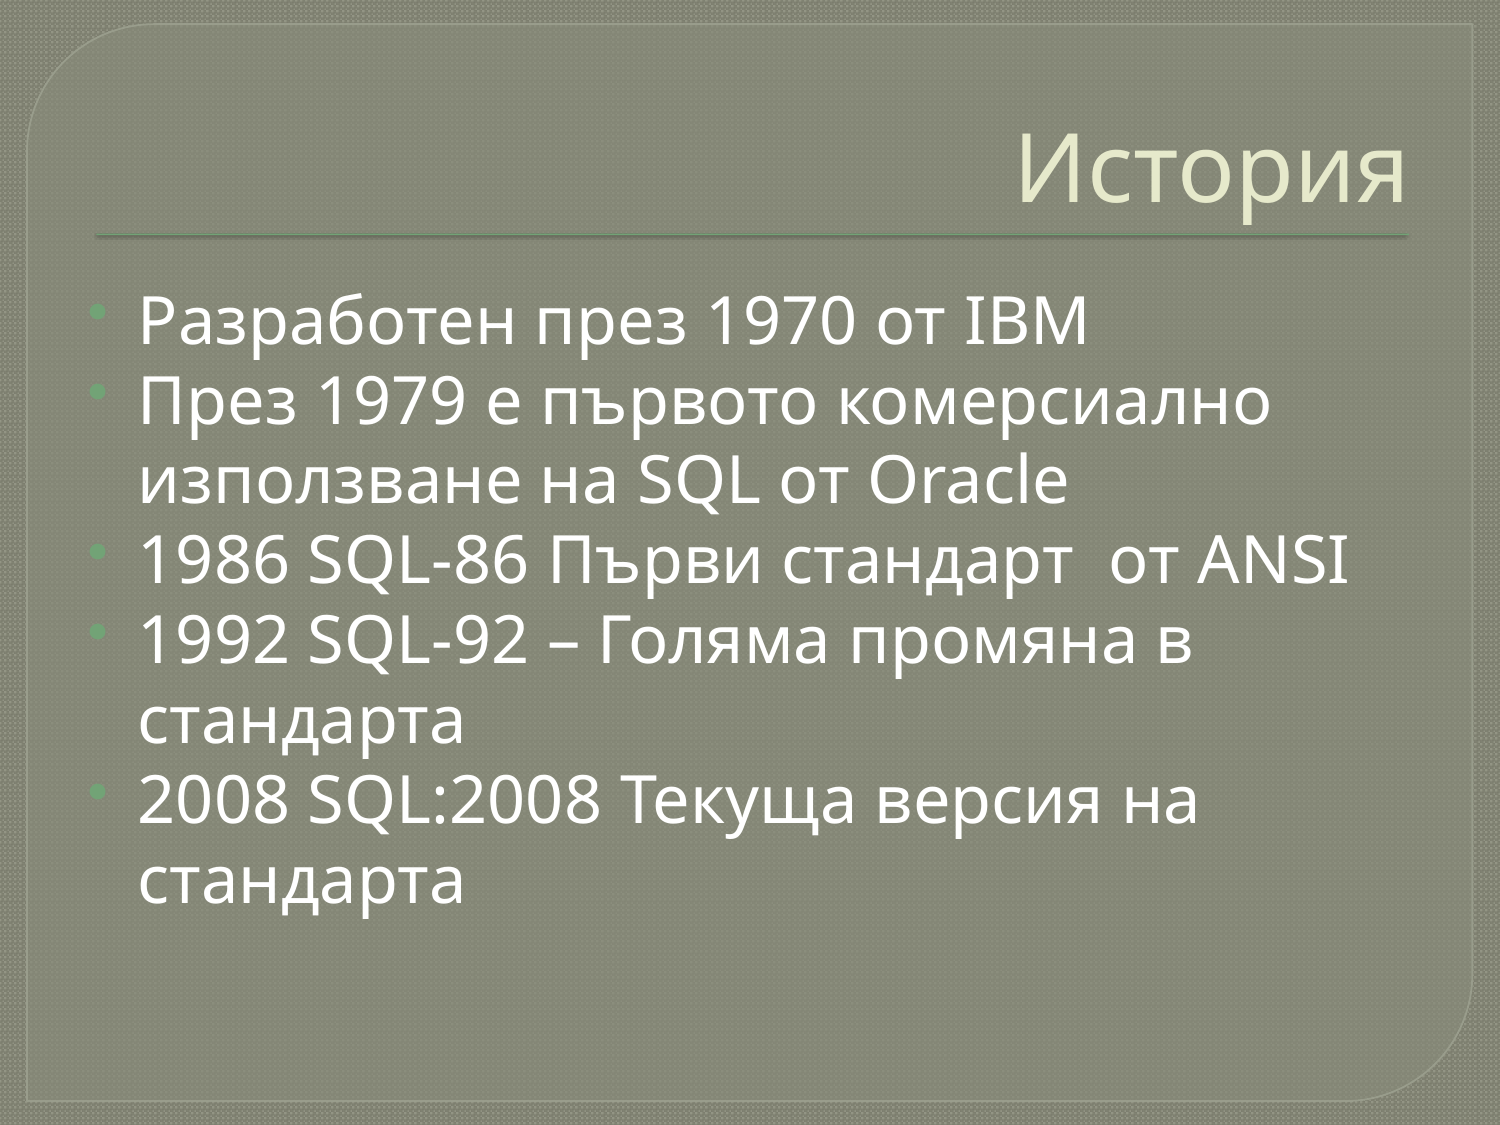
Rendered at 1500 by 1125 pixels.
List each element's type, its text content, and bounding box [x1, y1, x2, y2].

list Разработен през 1970 от IBM През 1979 е първото комерсиално използване на SQL от Oracle 1986 SQL-86 Първи стандарт от ANSI 1992 SQL-92 – Голяма промяна в стандарта 2008 SQL:2008 Текуща версия на стандарта [75, 270, 1425, 1013]
title История [75, 41, 1425, 230]
